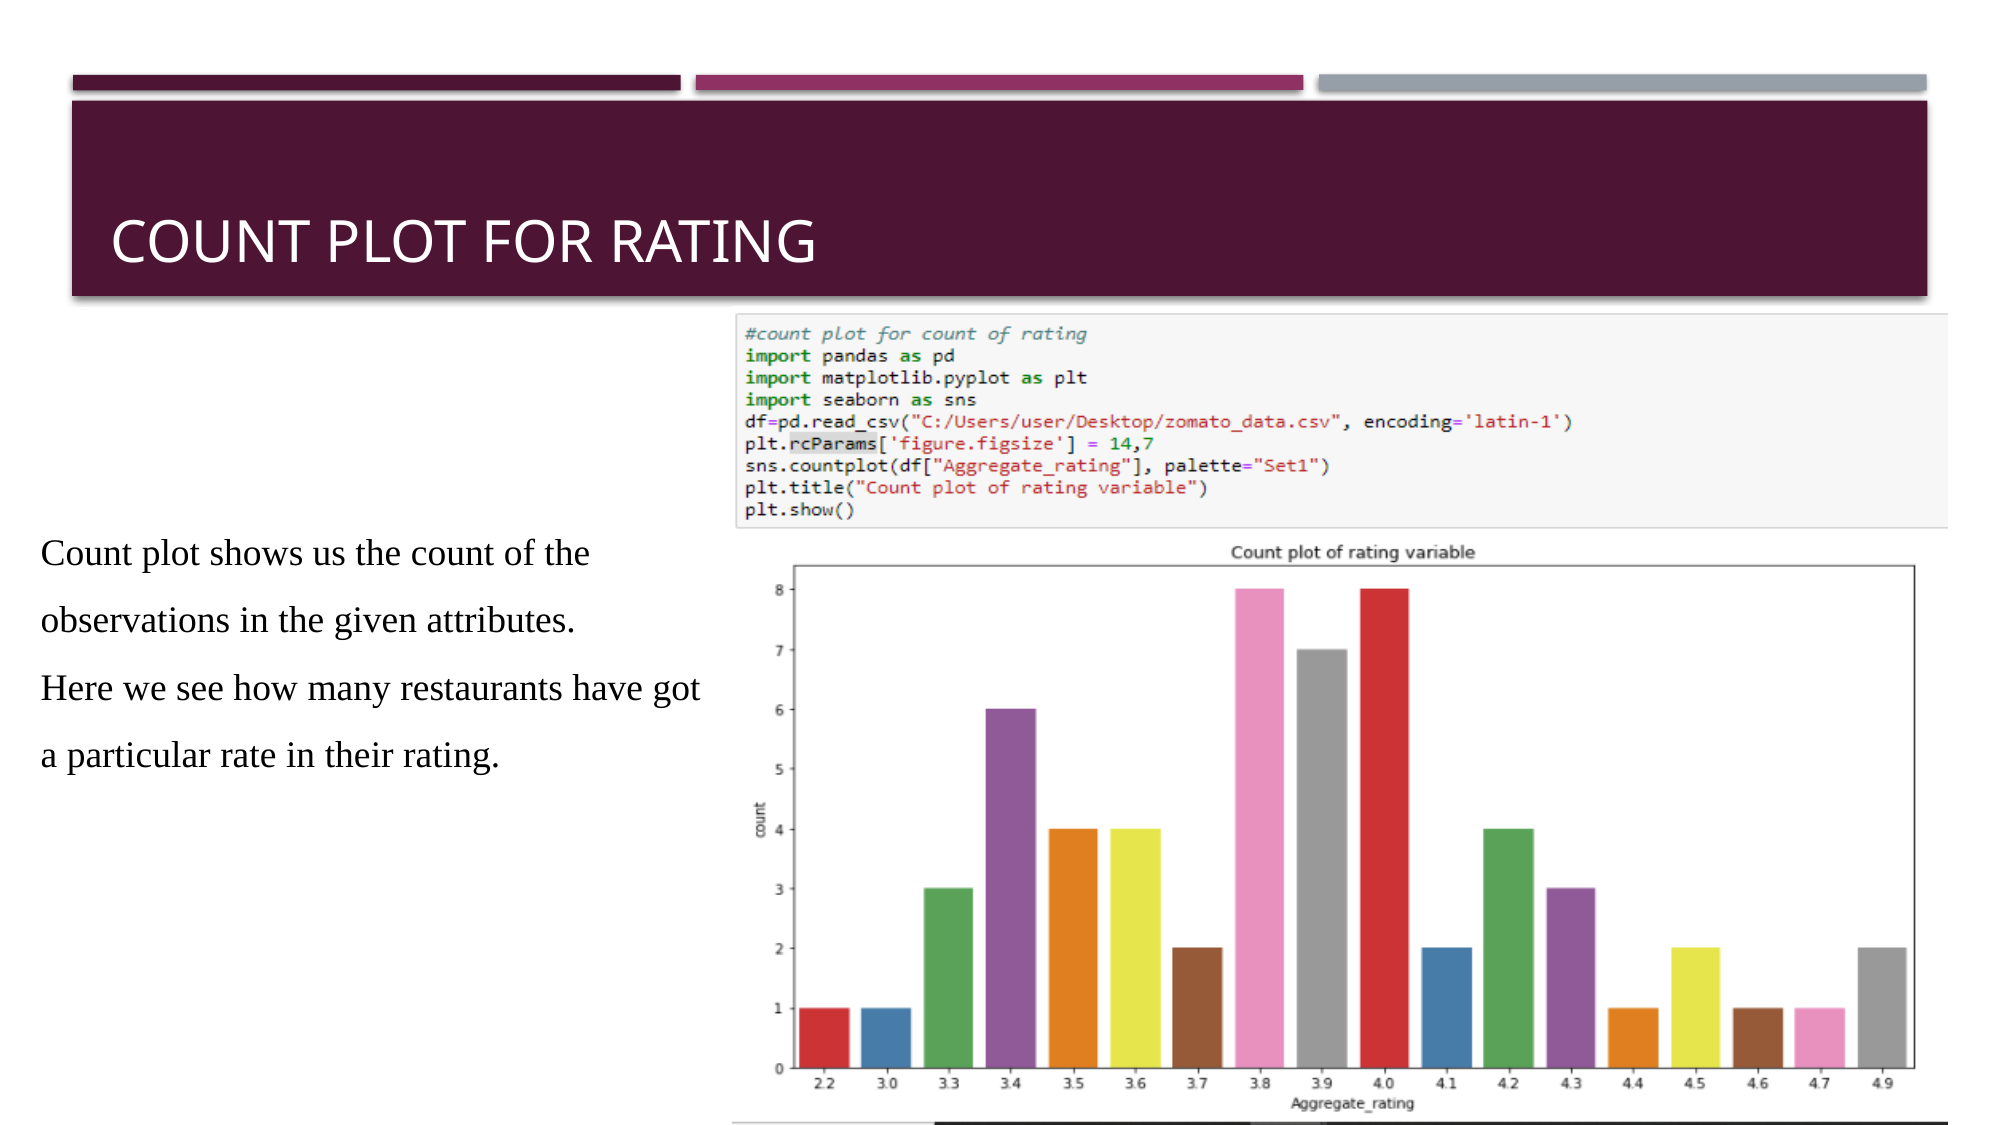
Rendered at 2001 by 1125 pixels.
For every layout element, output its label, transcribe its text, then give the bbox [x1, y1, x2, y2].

text_box Count plot shows us the count of the observations in the given attributes. Here we see how many restaurants have got a particular rate in their rating. [25, 497, 725, 783]
picture [731, 305, 1949, 1125]
title Count plot for rating [95, 115, 1905, 282]
